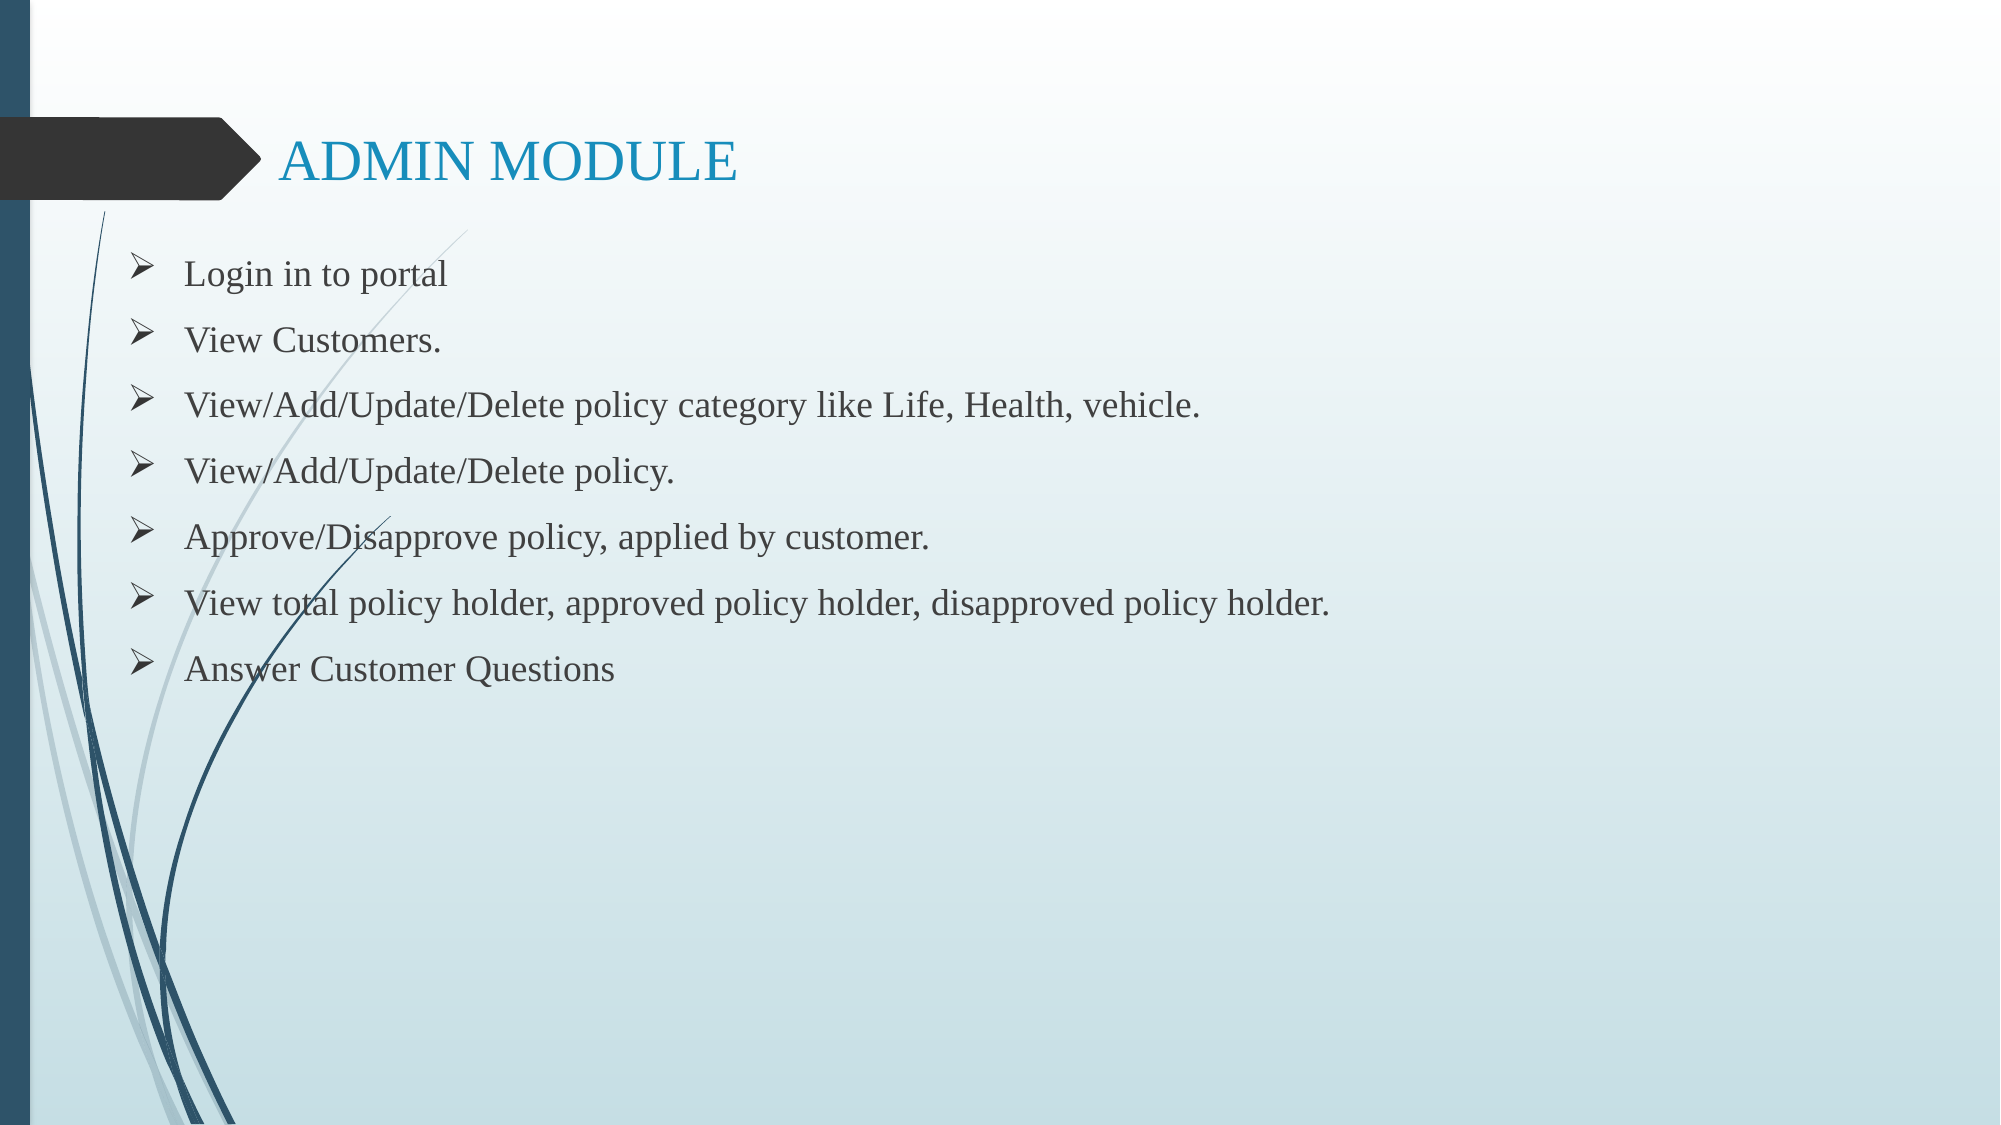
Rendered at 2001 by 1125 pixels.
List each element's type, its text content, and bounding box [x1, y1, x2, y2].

title ADMIN MODULE [263, 114, 1888, 205]
list Login in to portal View Customers. View/Add/Update/Delete policy category like Life, Health, vehicle. View/Add/Update/Delete policy. Approve/Disapprove policy, applied by customer. View total policy holder, approved policy holder, disapproved policy holder. Answer Customer Questions [112, 241, 1888, 1062]
